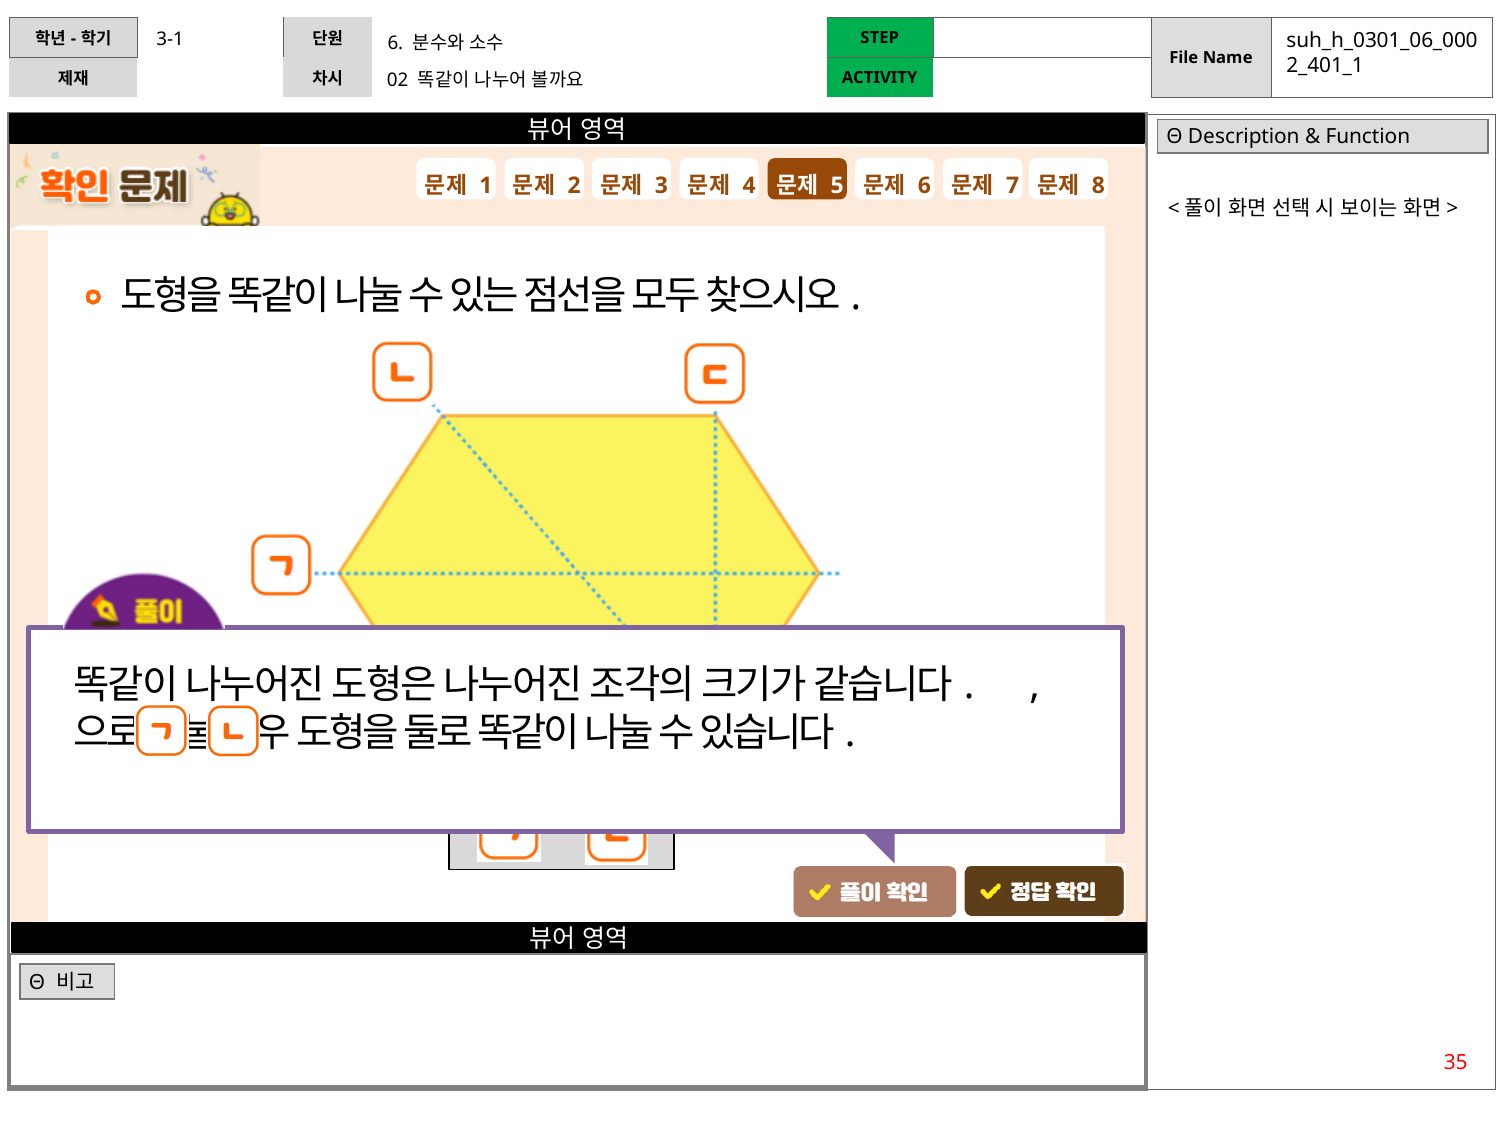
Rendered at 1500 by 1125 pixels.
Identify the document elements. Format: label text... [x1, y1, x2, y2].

picture [219, 320, 940, 566]
text_box 문제 6 [871, 149, 958, 205]
text_box 문제 8 [1046, 149, 1132, 205]
text_box 문제 2 [520, 149, 608, 205]
text_box <풀이 화면 선택 시 보이는 화면> [1153, 186, 1500, 252]
picture [791, 864, 957, 920]
text_box 문제 4 [695, 149, 783, 205]
table_header Θ Description & Function [1158, 120, 1487, 152]
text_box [28, 566, 1123, 864]
picture [206, 703, 260, 760]
text_box 문제 7 [958, 149, 1046, 205]
picture [134, 702, 190, 758]
text_box suh_h_0301_06_0002_401_1 [1271, 18, 1500, 84]
text_box 문제 5 [783, 149, 871, 205]
text_box 문제 3 [608, 149, 695, 205]
picture [82, 285, 103, 307]
text_box 02 똑같이 나누어 볼까요 [372, 60, 821, 96]
text_box 3-1 [141, 18, 284, 55]
text_box 문제 1 [410, 149, 520, 205]
picture [963, 863, 1126, 918]
text_box 6. 분수와 소수 [372, 23, 828, 48]
picture [10, 144, 260, 230]
text_box 도형을 똑같이 나눌 수 있는 점선을 모두 찾으시오. [105, 263, 1109, 326]
